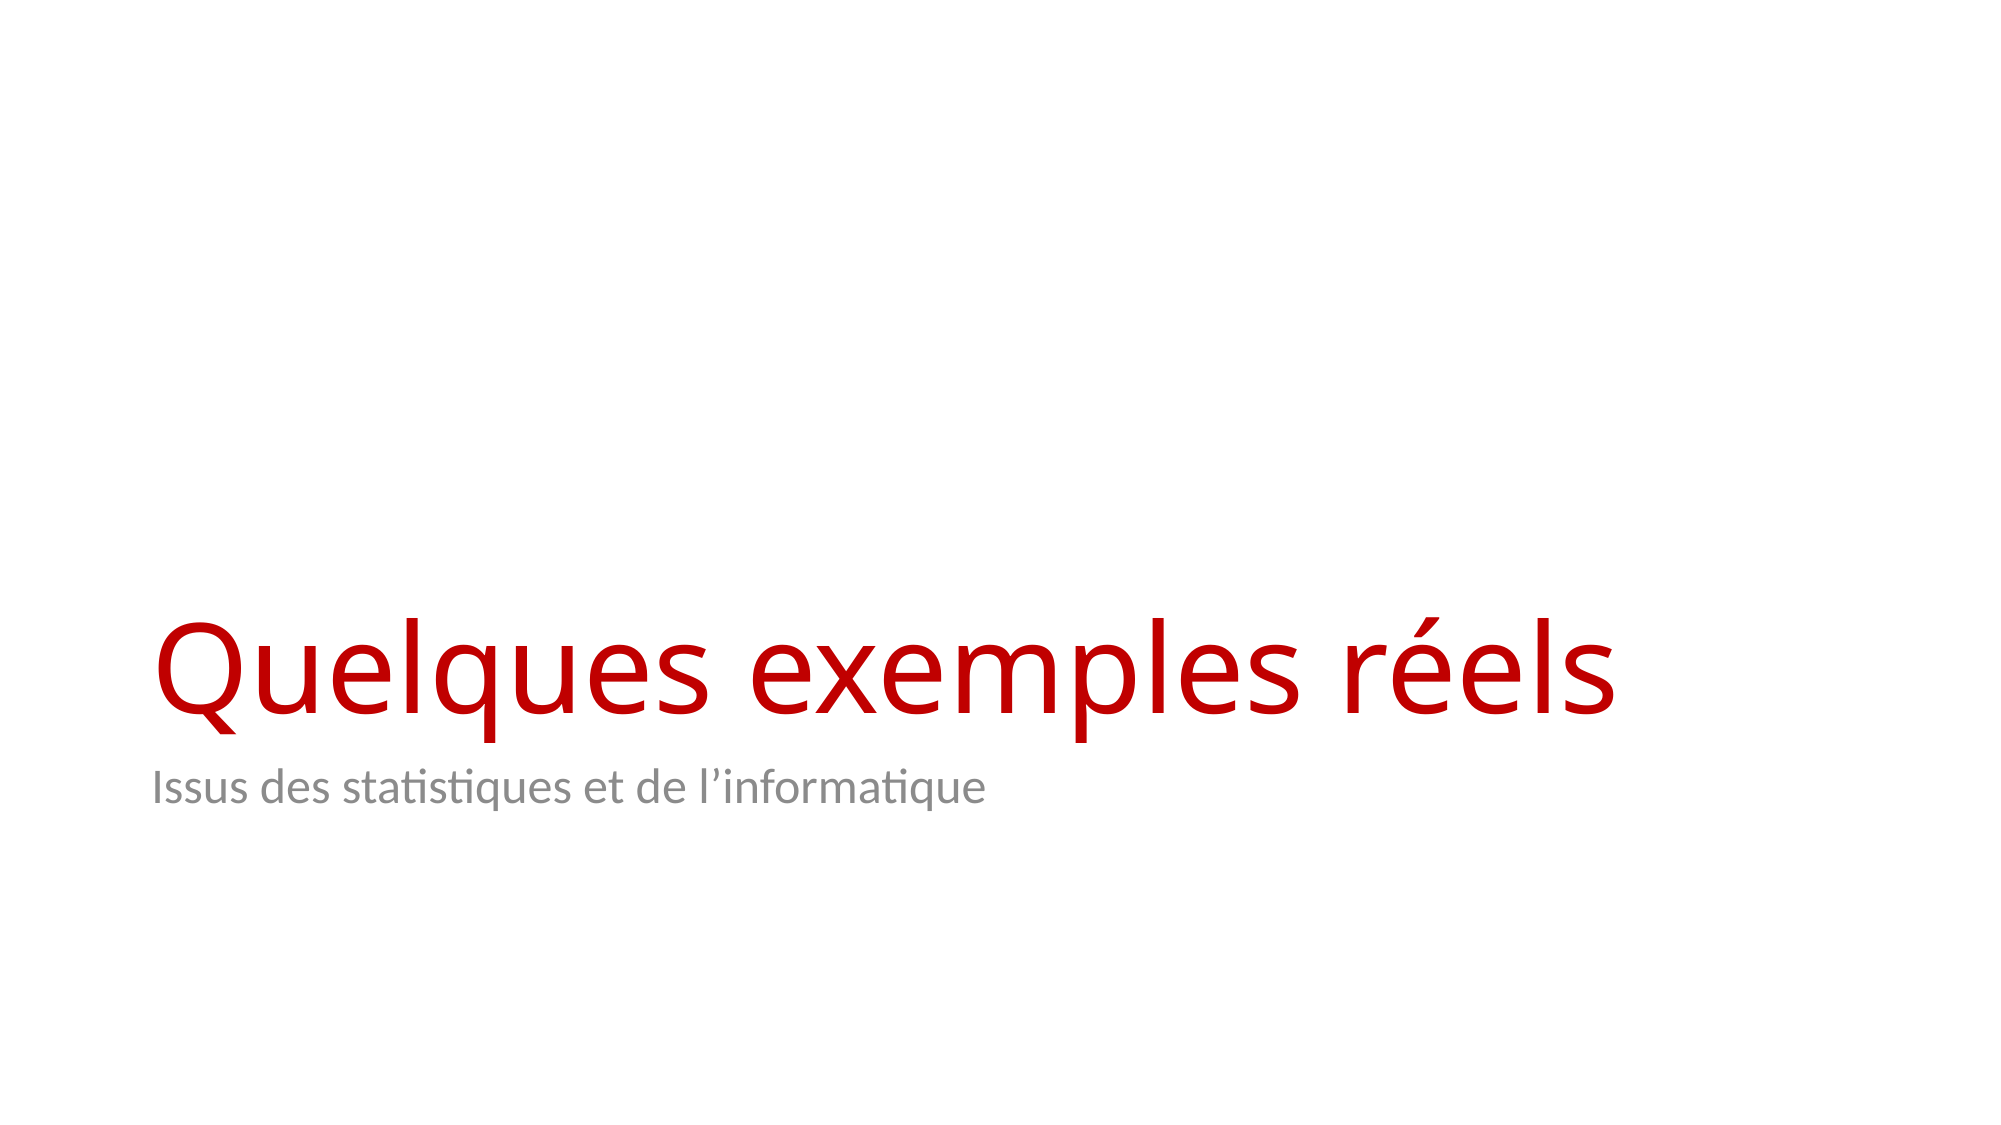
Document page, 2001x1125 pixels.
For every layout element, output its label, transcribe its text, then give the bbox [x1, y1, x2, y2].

title Quelques exemples réels [136, 280, 1862, 749]
list Issus des statistiques et de l’informatique [136, 752, 1862, 999]
